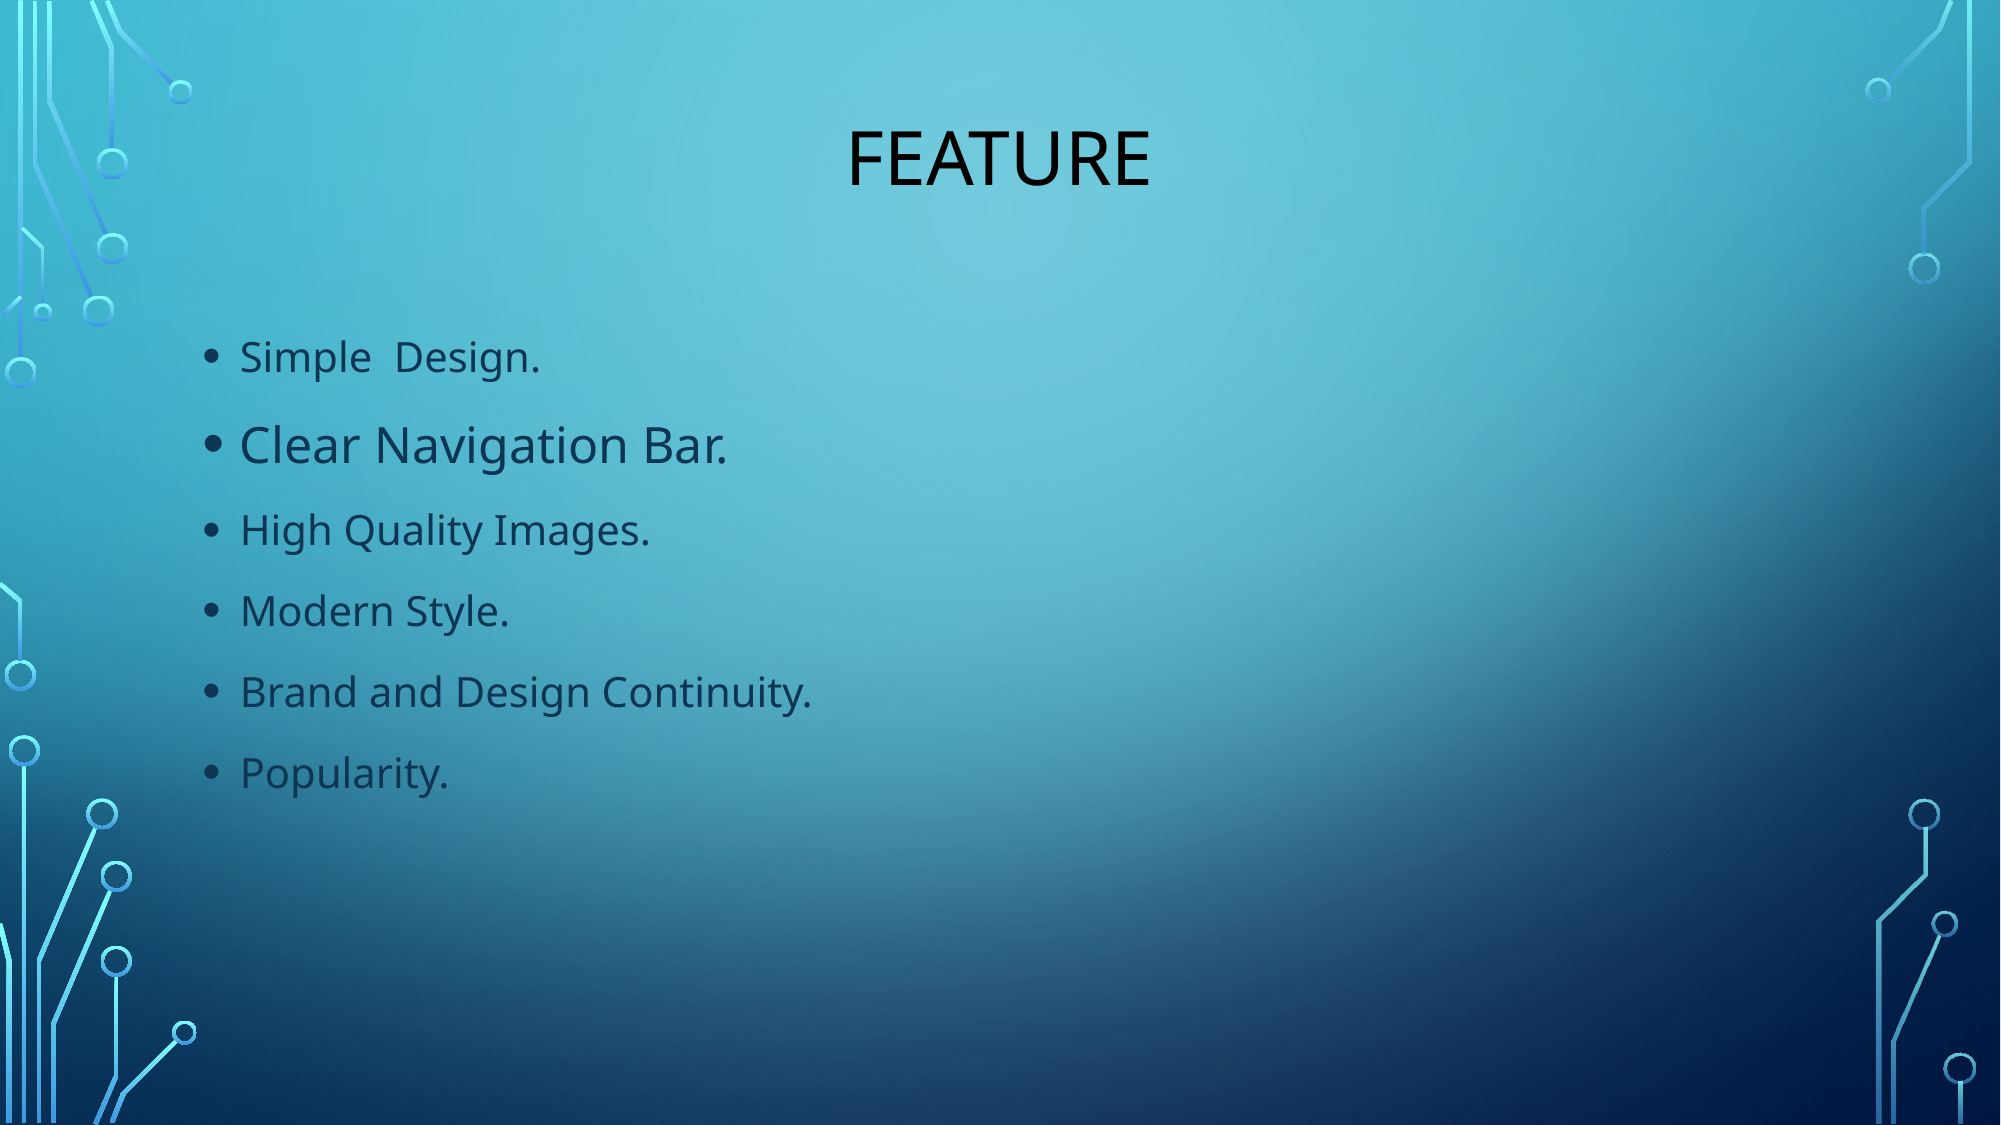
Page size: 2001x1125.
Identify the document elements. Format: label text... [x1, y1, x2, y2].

list Simple Design. Clear Navigation Bar. High Quality Images. Modern Style. Brand and Design Continuity. Popularity. [187, 242, 1813, 950]
title FEATURE [187, 101, 1813, 221]
